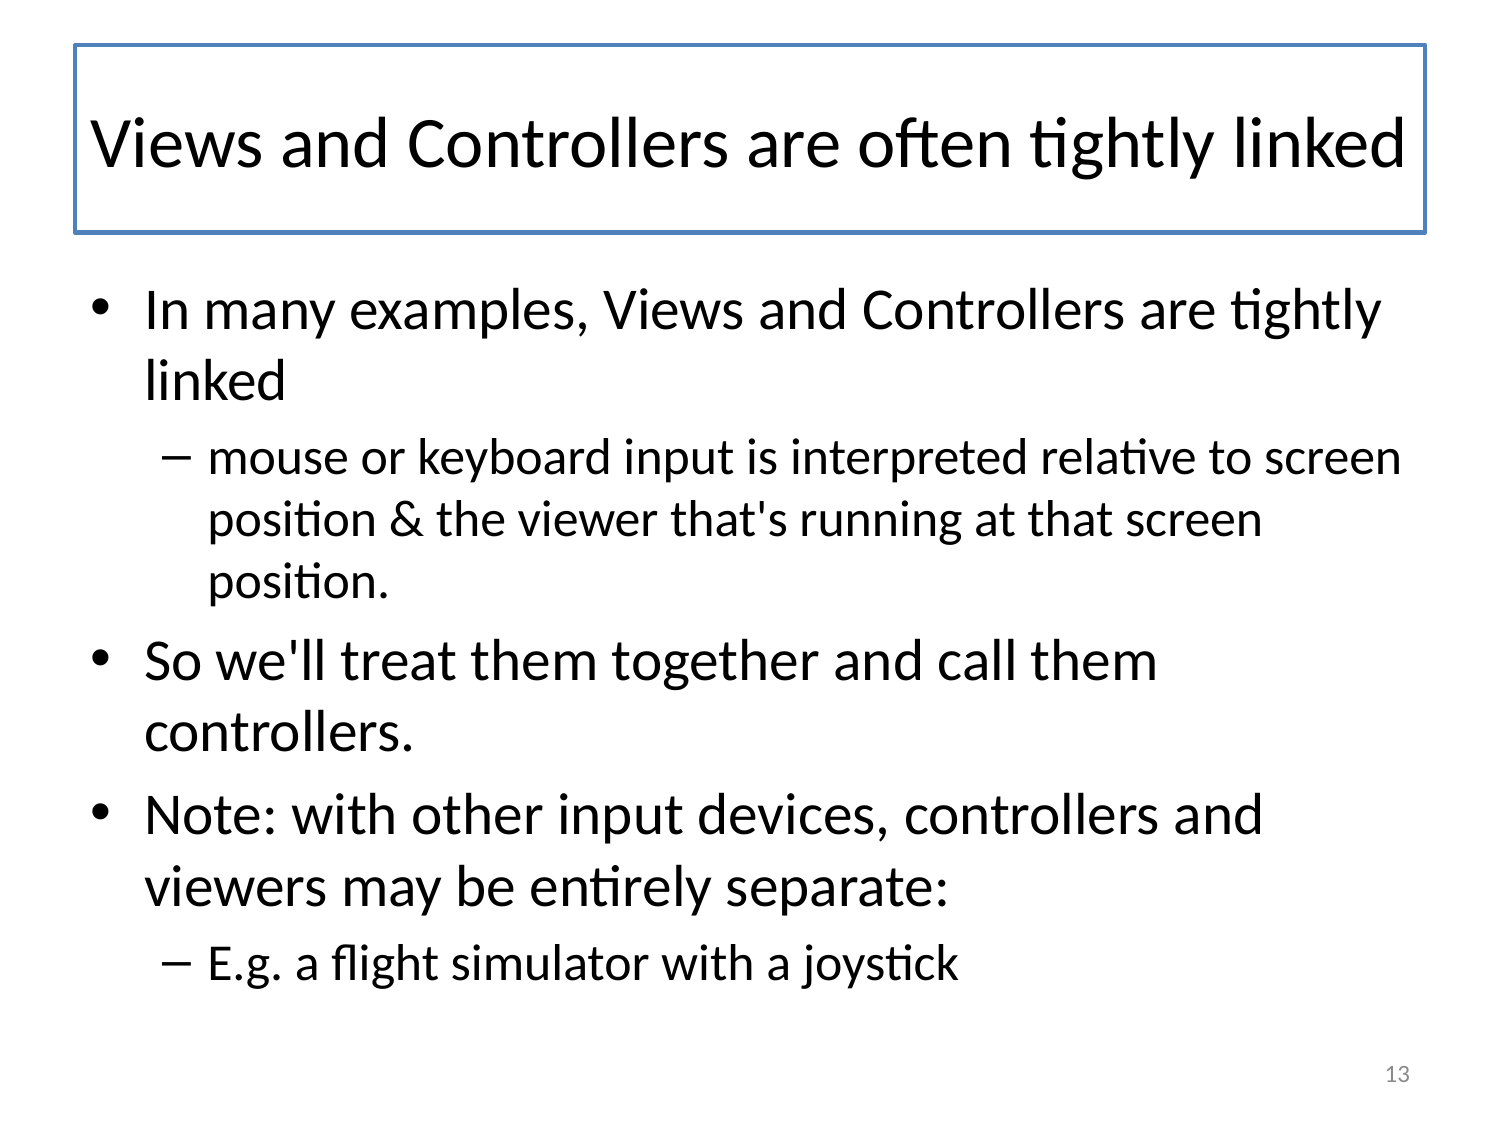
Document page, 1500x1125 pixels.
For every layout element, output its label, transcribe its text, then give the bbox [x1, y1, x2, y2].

list In many examples, Views and Controllers are tightly linked mouse or keyboard input is interpreted relative to screen position & the viewer that's running at that screen position. So we'll treat them together and call them controllers. Note: with other input devices, controllers and viewers may be entirely separate: E.g. a flight simulator with a joystick [75, 262, 1425, 1005]
slide_number 13 [1074, 1042, 1425, 1103]
title Views and Controllers are often tightly linked [73, 43, 1427, 235]
